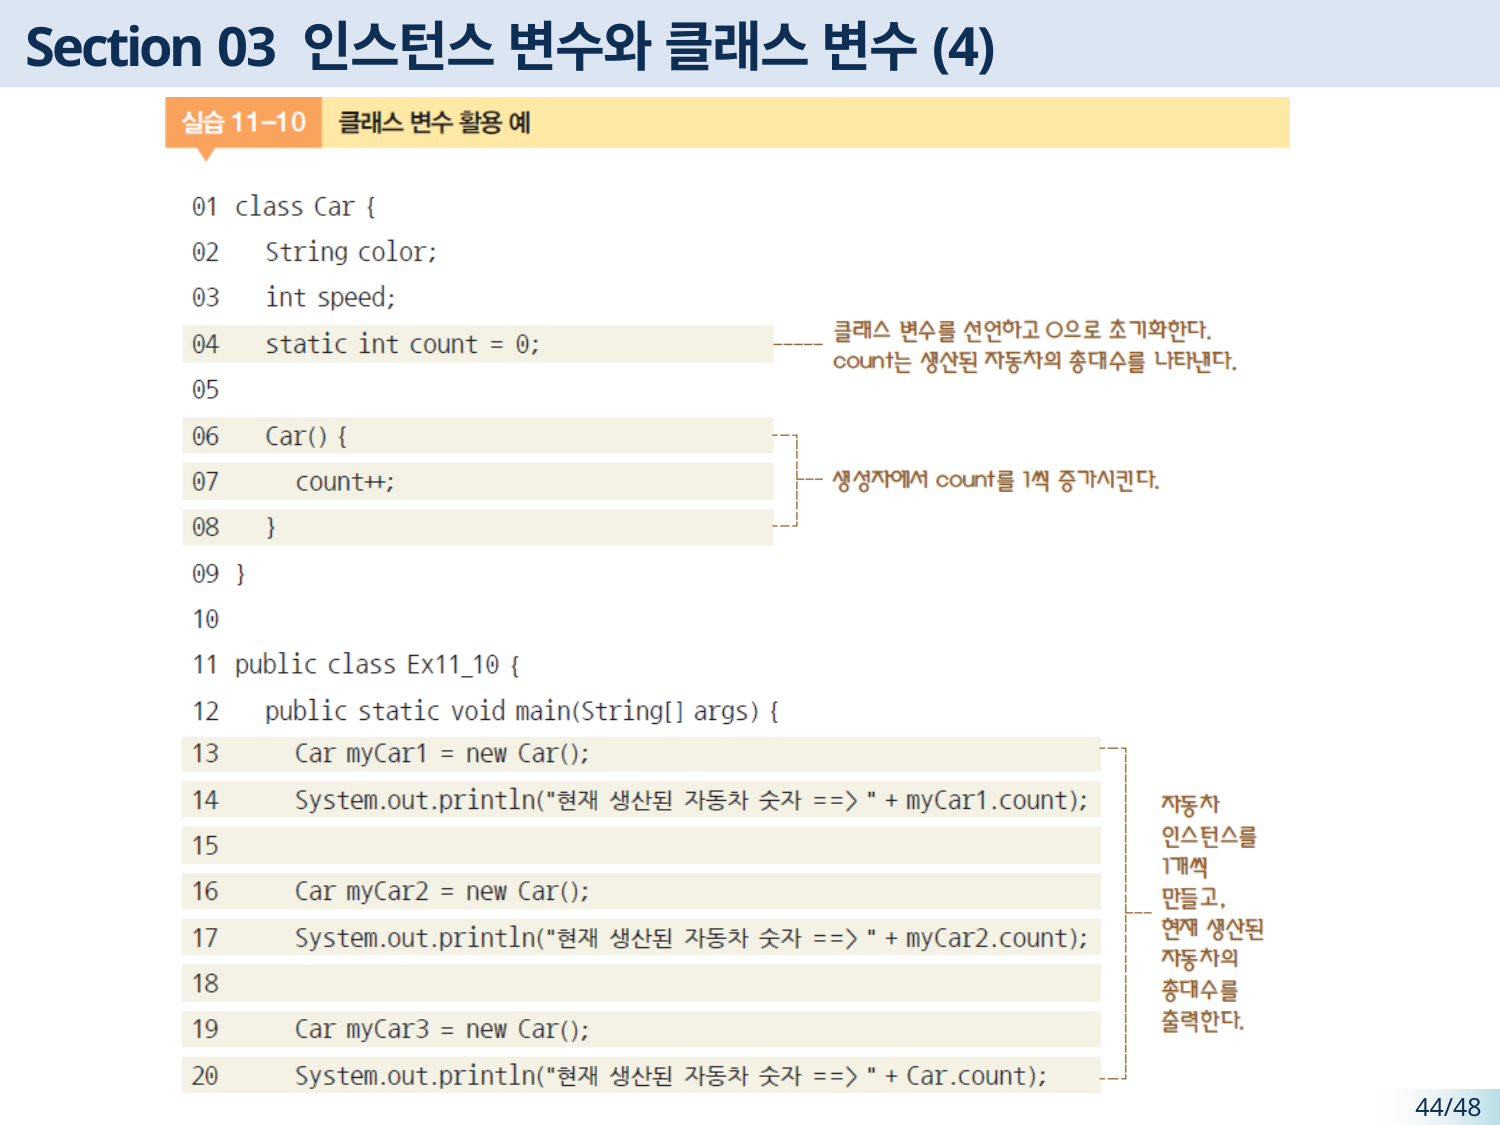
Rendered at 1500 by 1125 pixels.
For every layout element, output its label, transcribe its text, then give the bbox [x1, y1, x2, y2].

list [164, 97, 1290, 728]
title Section 03 인스턴스 변수와 클래스 변수(4) [10, 5, 1288, 84]
picture [178, 737, 1272, 1093]
